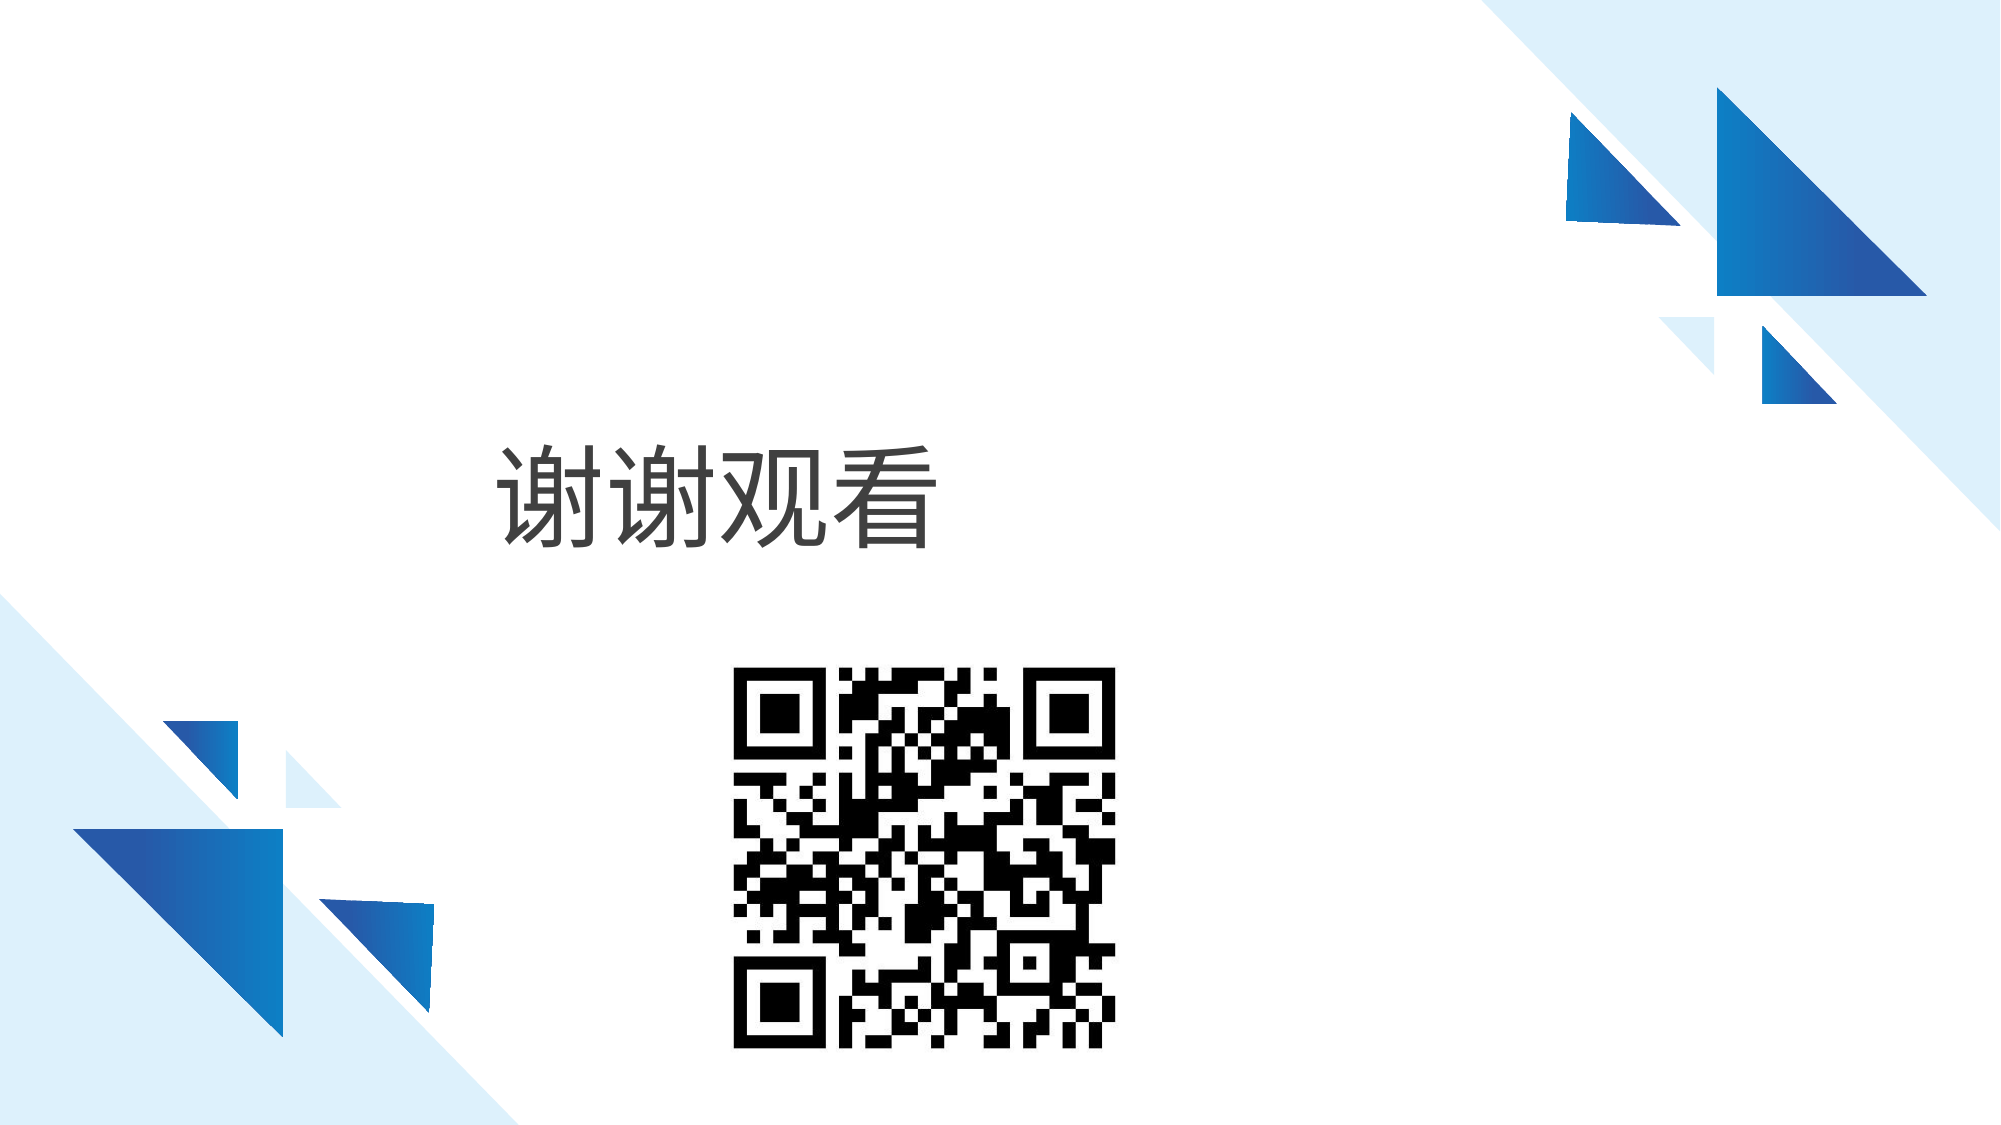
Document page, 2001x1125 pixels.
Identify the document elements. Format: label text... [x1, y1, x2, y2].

text_box 谢谢观看 [425, 419, 1575, 570]
picture [666, 600, 1184, 1118]
